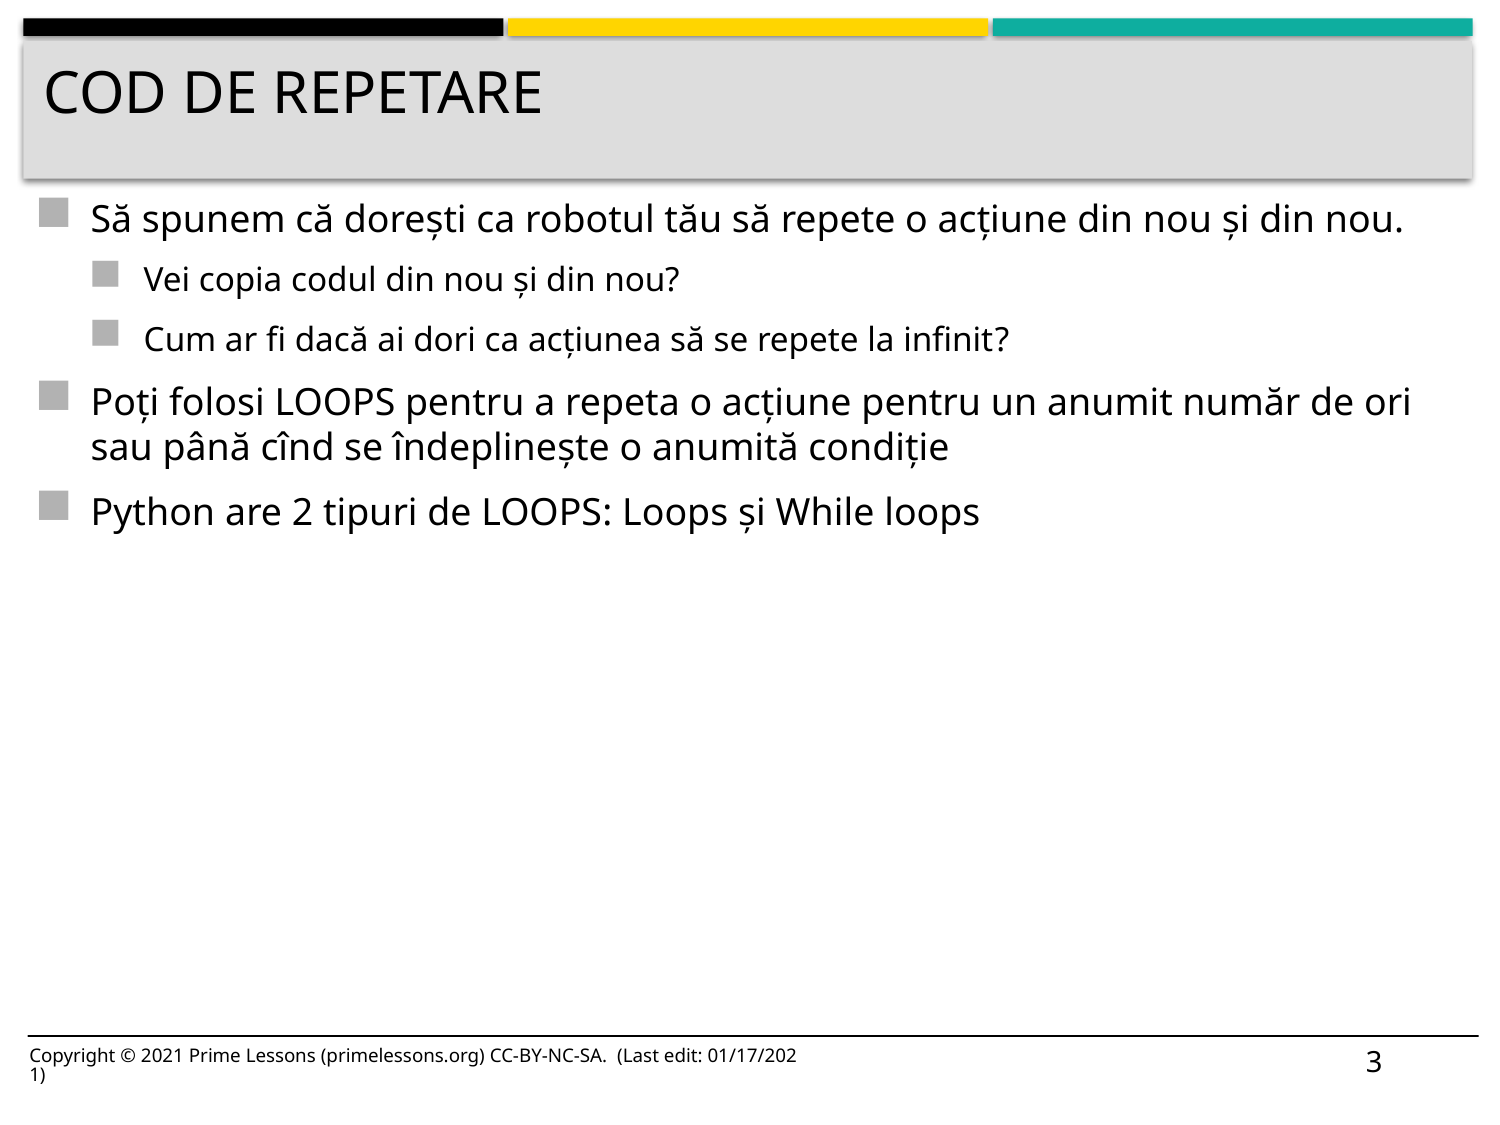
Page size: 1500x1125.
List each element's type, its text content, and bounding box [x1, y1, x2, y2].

list Să spunem că dorești ca robotul tău să repete o acțiune din nou și din nou. Vei copia codul din nou și din nou? Cum ar fi dacă ai dori ca acțiunea să se repete la infinit? Poți folosi LOOPS pentru a repeta o acțiune pentru un anumit număr de ori sau până cînd se îndeplinește o anumită condiție Python are 2 tipuri de LOOPS: Loops și While loops [25, 187, 1475, 579]
slide_number 3 [1351, 1036, 1478, 1097]
title Cod de repetare [28, 48, 1464, 172]
footer Copyright © 2021 Prime Lessons (primelessons.org) CC-BY-NC-SA. (Last edit: 01/17/2021) [14, 1036, 814, 1097]
